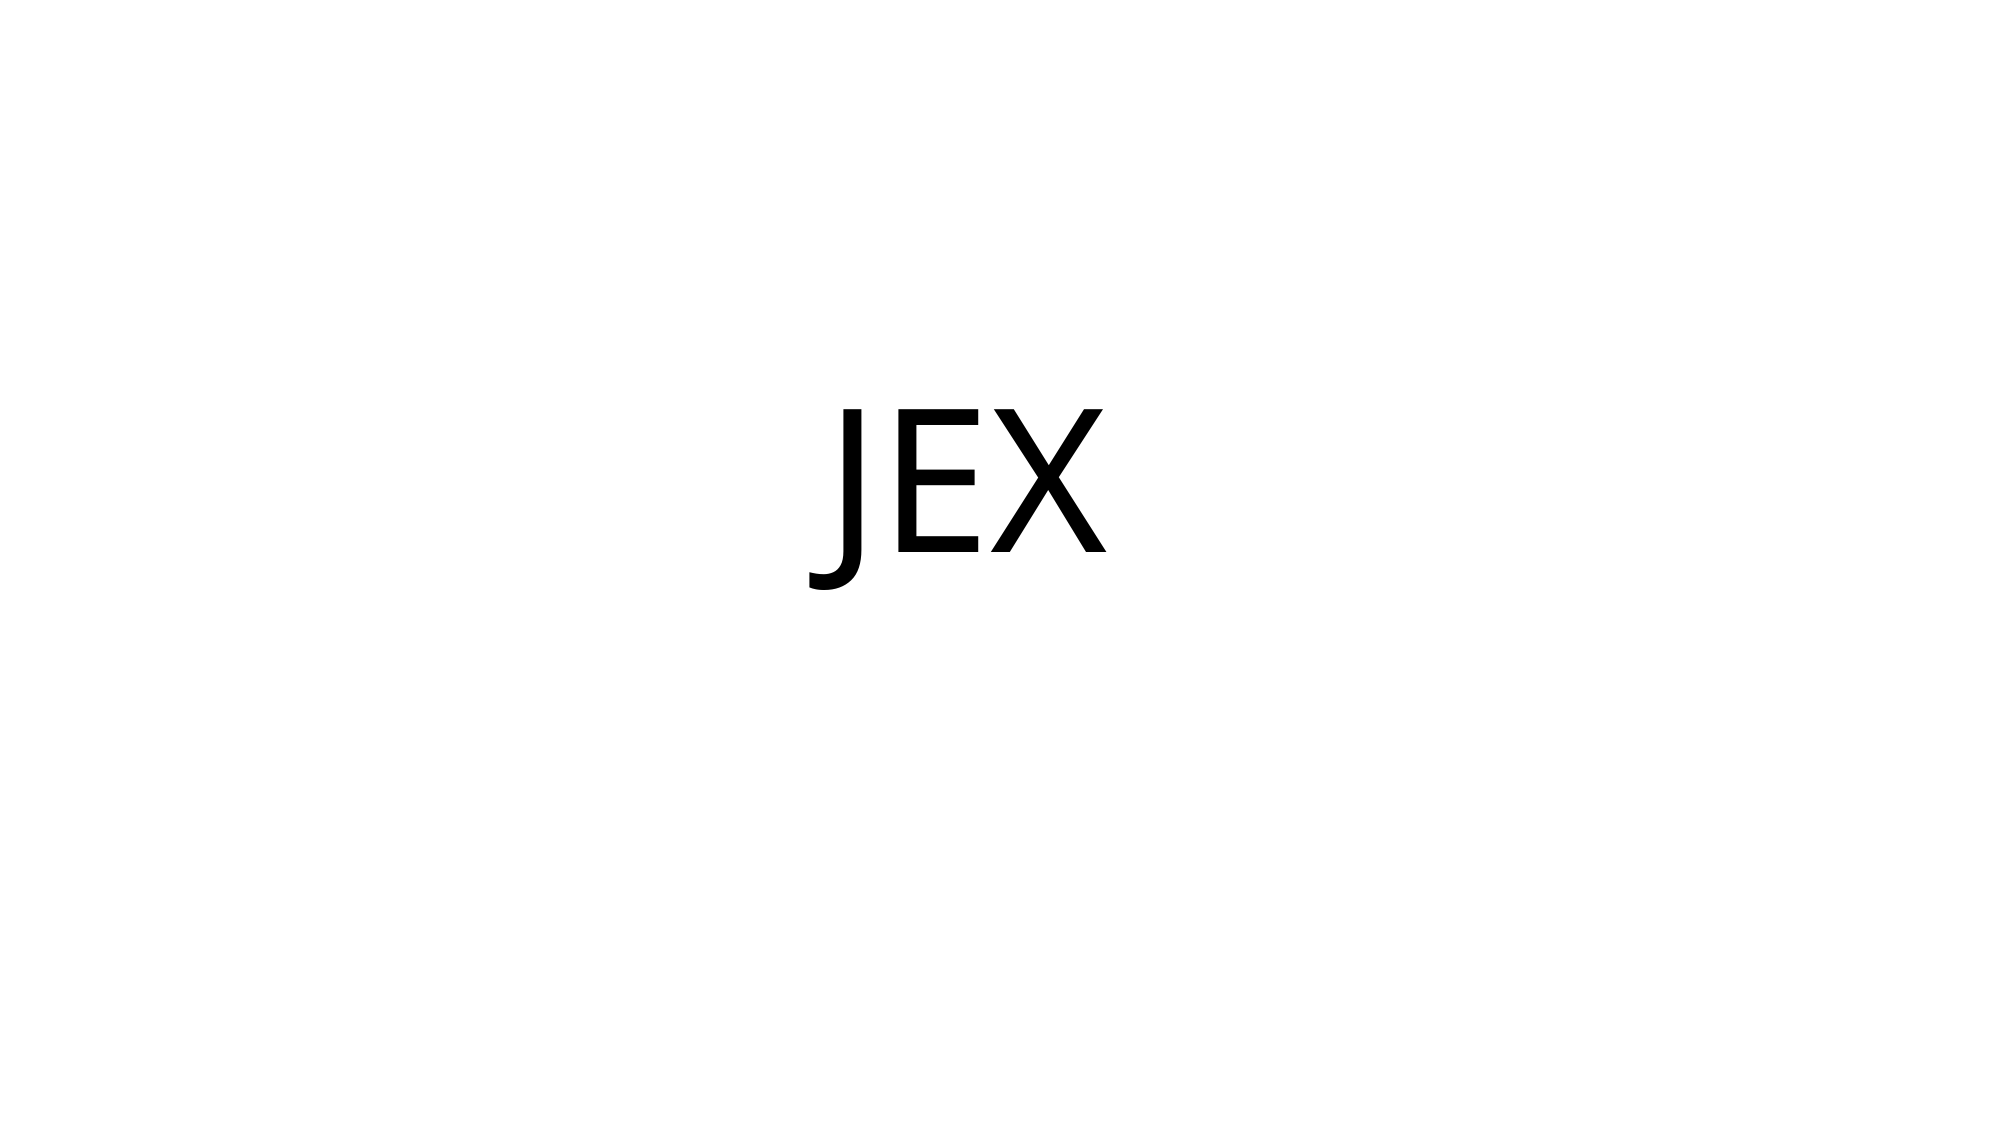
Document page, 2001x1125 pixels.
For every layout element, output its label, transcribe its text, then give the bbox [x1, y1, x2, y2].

title JEX [216, 362, 1717, 604]
